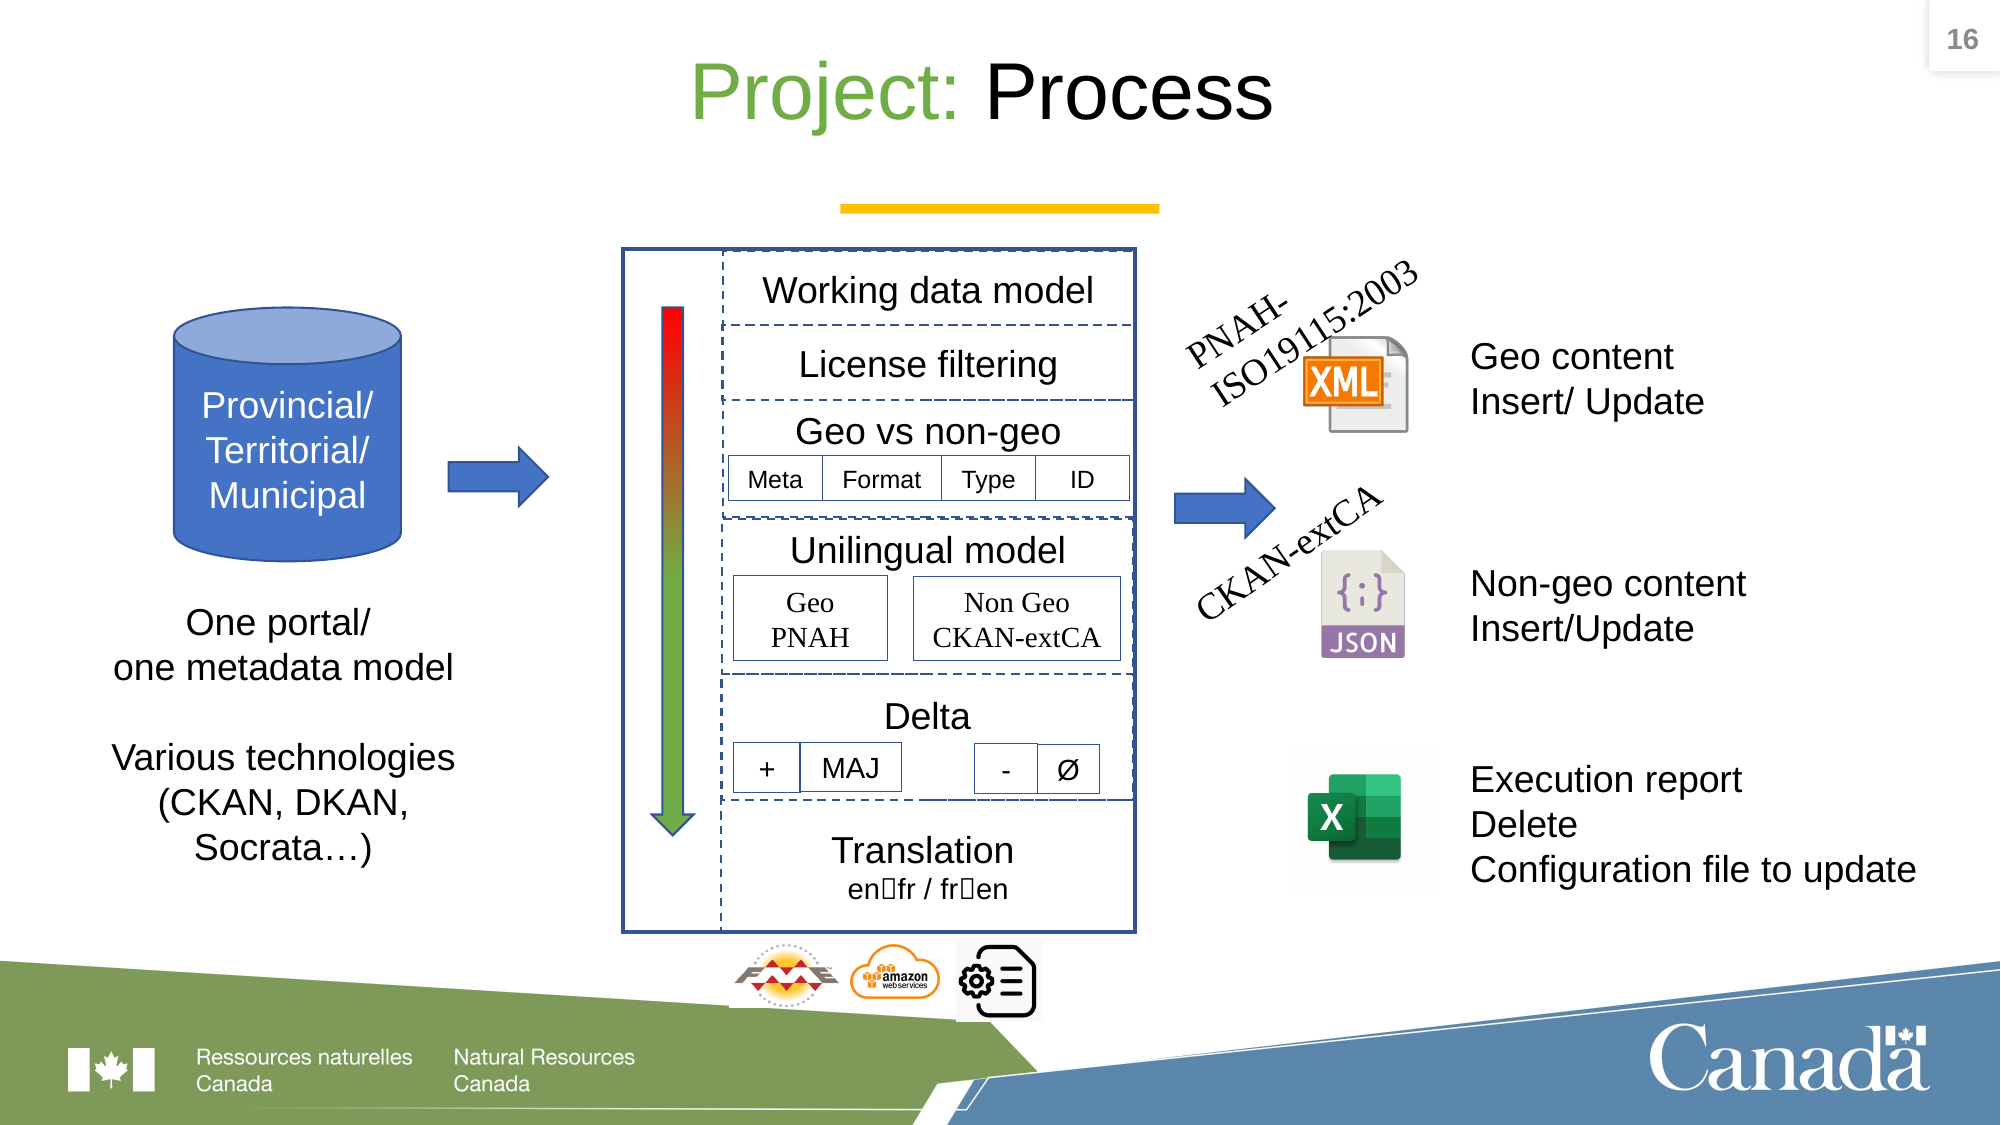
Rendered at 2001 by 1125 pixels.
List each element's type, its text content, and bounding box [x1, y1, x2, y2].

text_box Non Geo CKAN-extCA [913, 576, 1121, 661]
text_box Geo PNAH [733, 575, 888, 661]
text_box + [733, 742, 801, 793]
picture [0, 0, 2000, 1125]
text_box One portal/ one metadata model Various technologies (CKAN, DKAN, Socrata…) [50, 590, 517, 876]
text_box License filtering [721, 324, 1135, 401]
text_box Working data model [722, 250, 1135, 326]
text_box [649, 306, 697, 837]
text_box Non-geo content Insert/Update [1455, 551, 1843, 656]
text_box Delta [720, 675, 1134, 800]
text_box Provincial/ Territorial/ Municipal [172, 306, 402, 563]
text_box ID [1035, 455, 1130, 501]
text_box MAJ [799, 742, 902, 792]
text_box Execution report Delete Configuration file to update [1455, 747, 1954, 898]
text_box [622, 248, 1136, 933]
text_box [1174, 476, 1277, 541]
text_box Format [822, 455, 941, 501]
text_box Geo vs non-geo [722, 399, 1135, 518]
text_box Translation enfr / fren [720, 799, 1136, 932]
text_box CKAN-extCA [1169, 455, 1406, 646]
slide_number 16 [1926, 0, 2000, 75]
text_box Geo content Insert/ Update [1455, 324, 1777, 430]
text_box Unilingual model [721, 518, 1134, 675]
text_box PNAH- ISO19115:2003 [1160, 194, 1442, 429]
text_box - [974, 743, 1038, 794]
title Project: Process [76, 42, 1925, 145]
text_box Ø [1037, 744, 1100, 794]
text_box Type [941, 455, 1035, 501]
text_box [447, 445, 550, 509]
